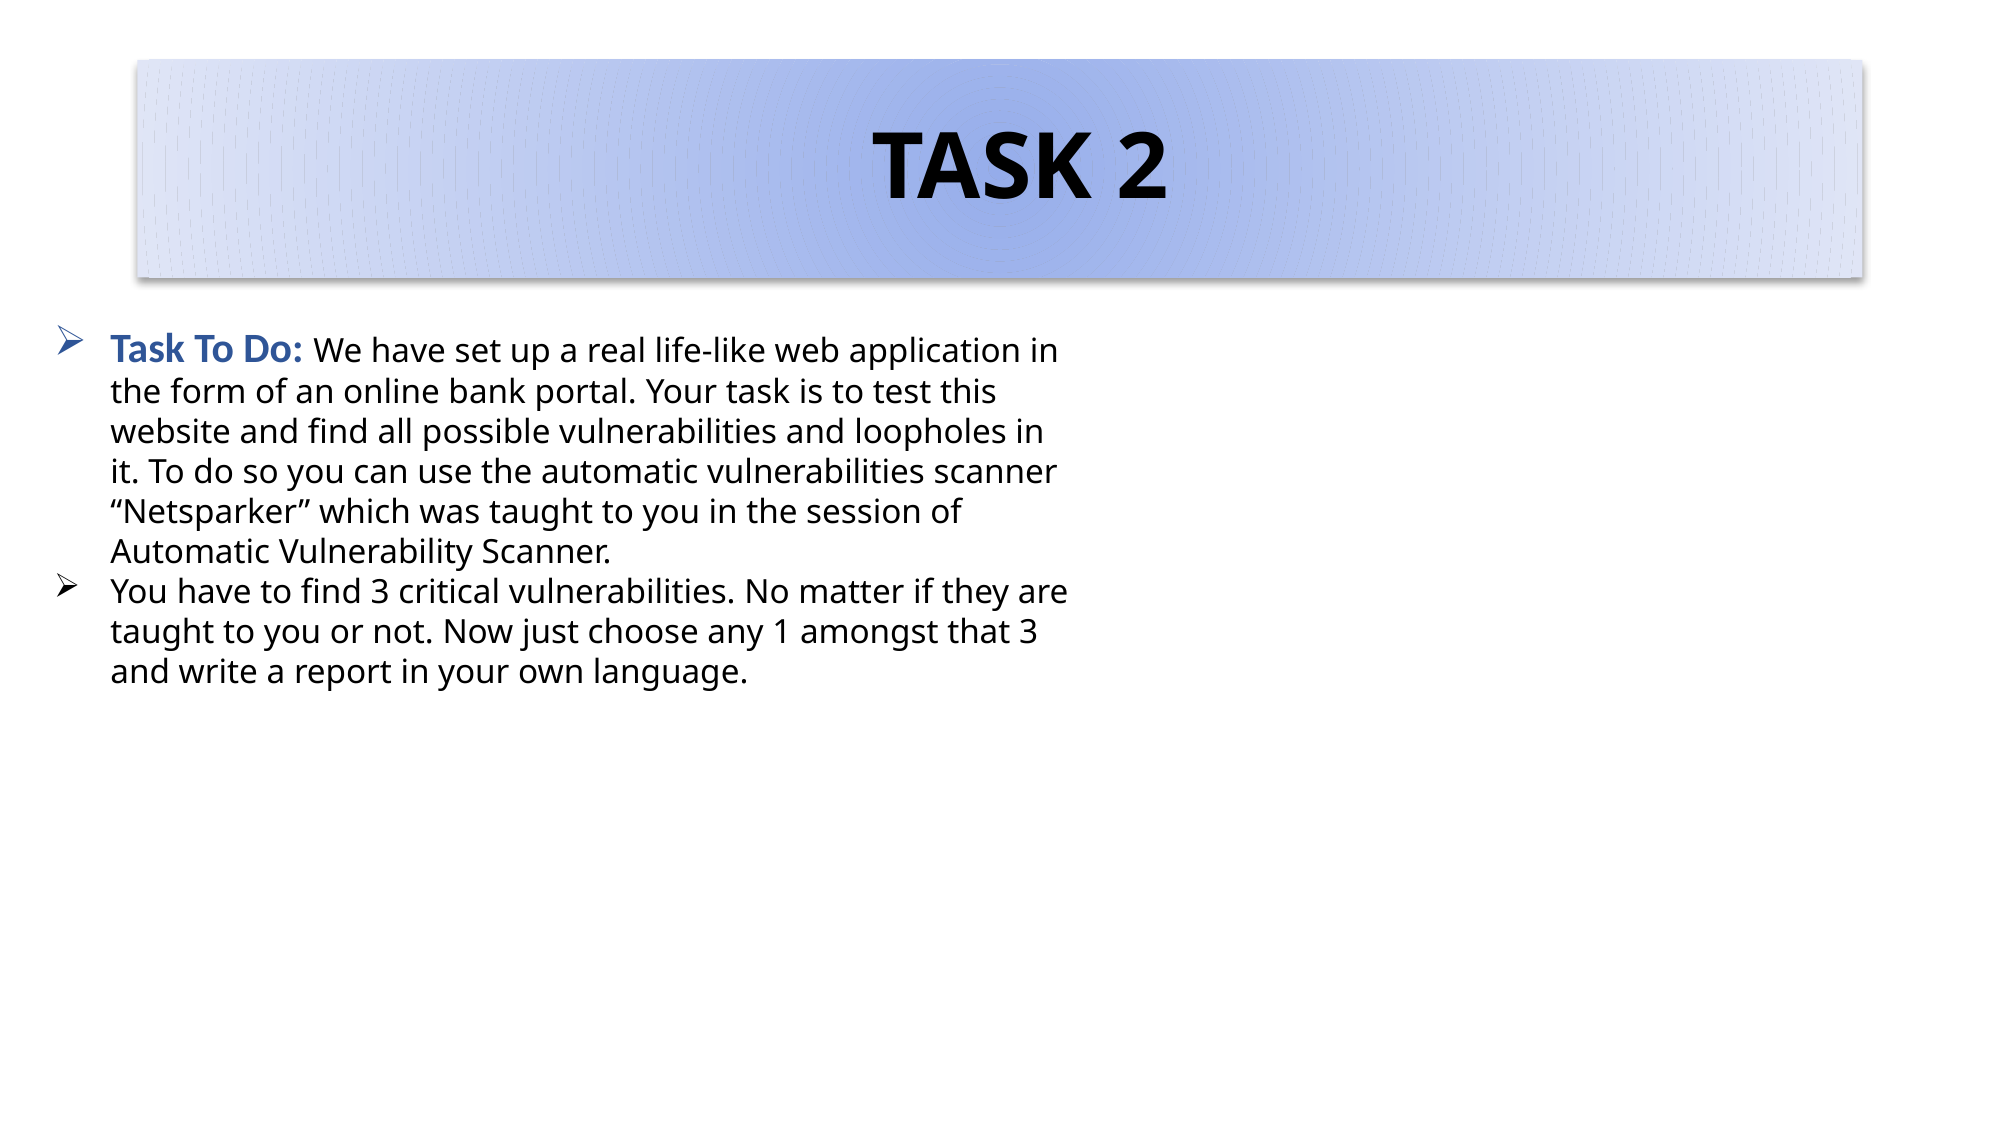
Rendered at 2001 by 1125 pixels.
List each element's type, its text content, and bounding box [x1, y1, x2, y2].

title TASK 2 [137, 59, 1863, 278]
text_box Task To Do: We have set up a real life-like web application in the form of an online bank portal. Your task is to test this website and find all possible vulnerabilities and loopholes in it. To do so you can use the automatic vulnerabilities scanner “Netsparker” which was taught to you in the session of Automatic Vulnerability Scanner. You have to find 3 critical vulnerabilities. No matter if they are taught to you or not. Now just choose any 1 amongst that 3 and write a report in your own language. [39, 313, 1087, 698]
